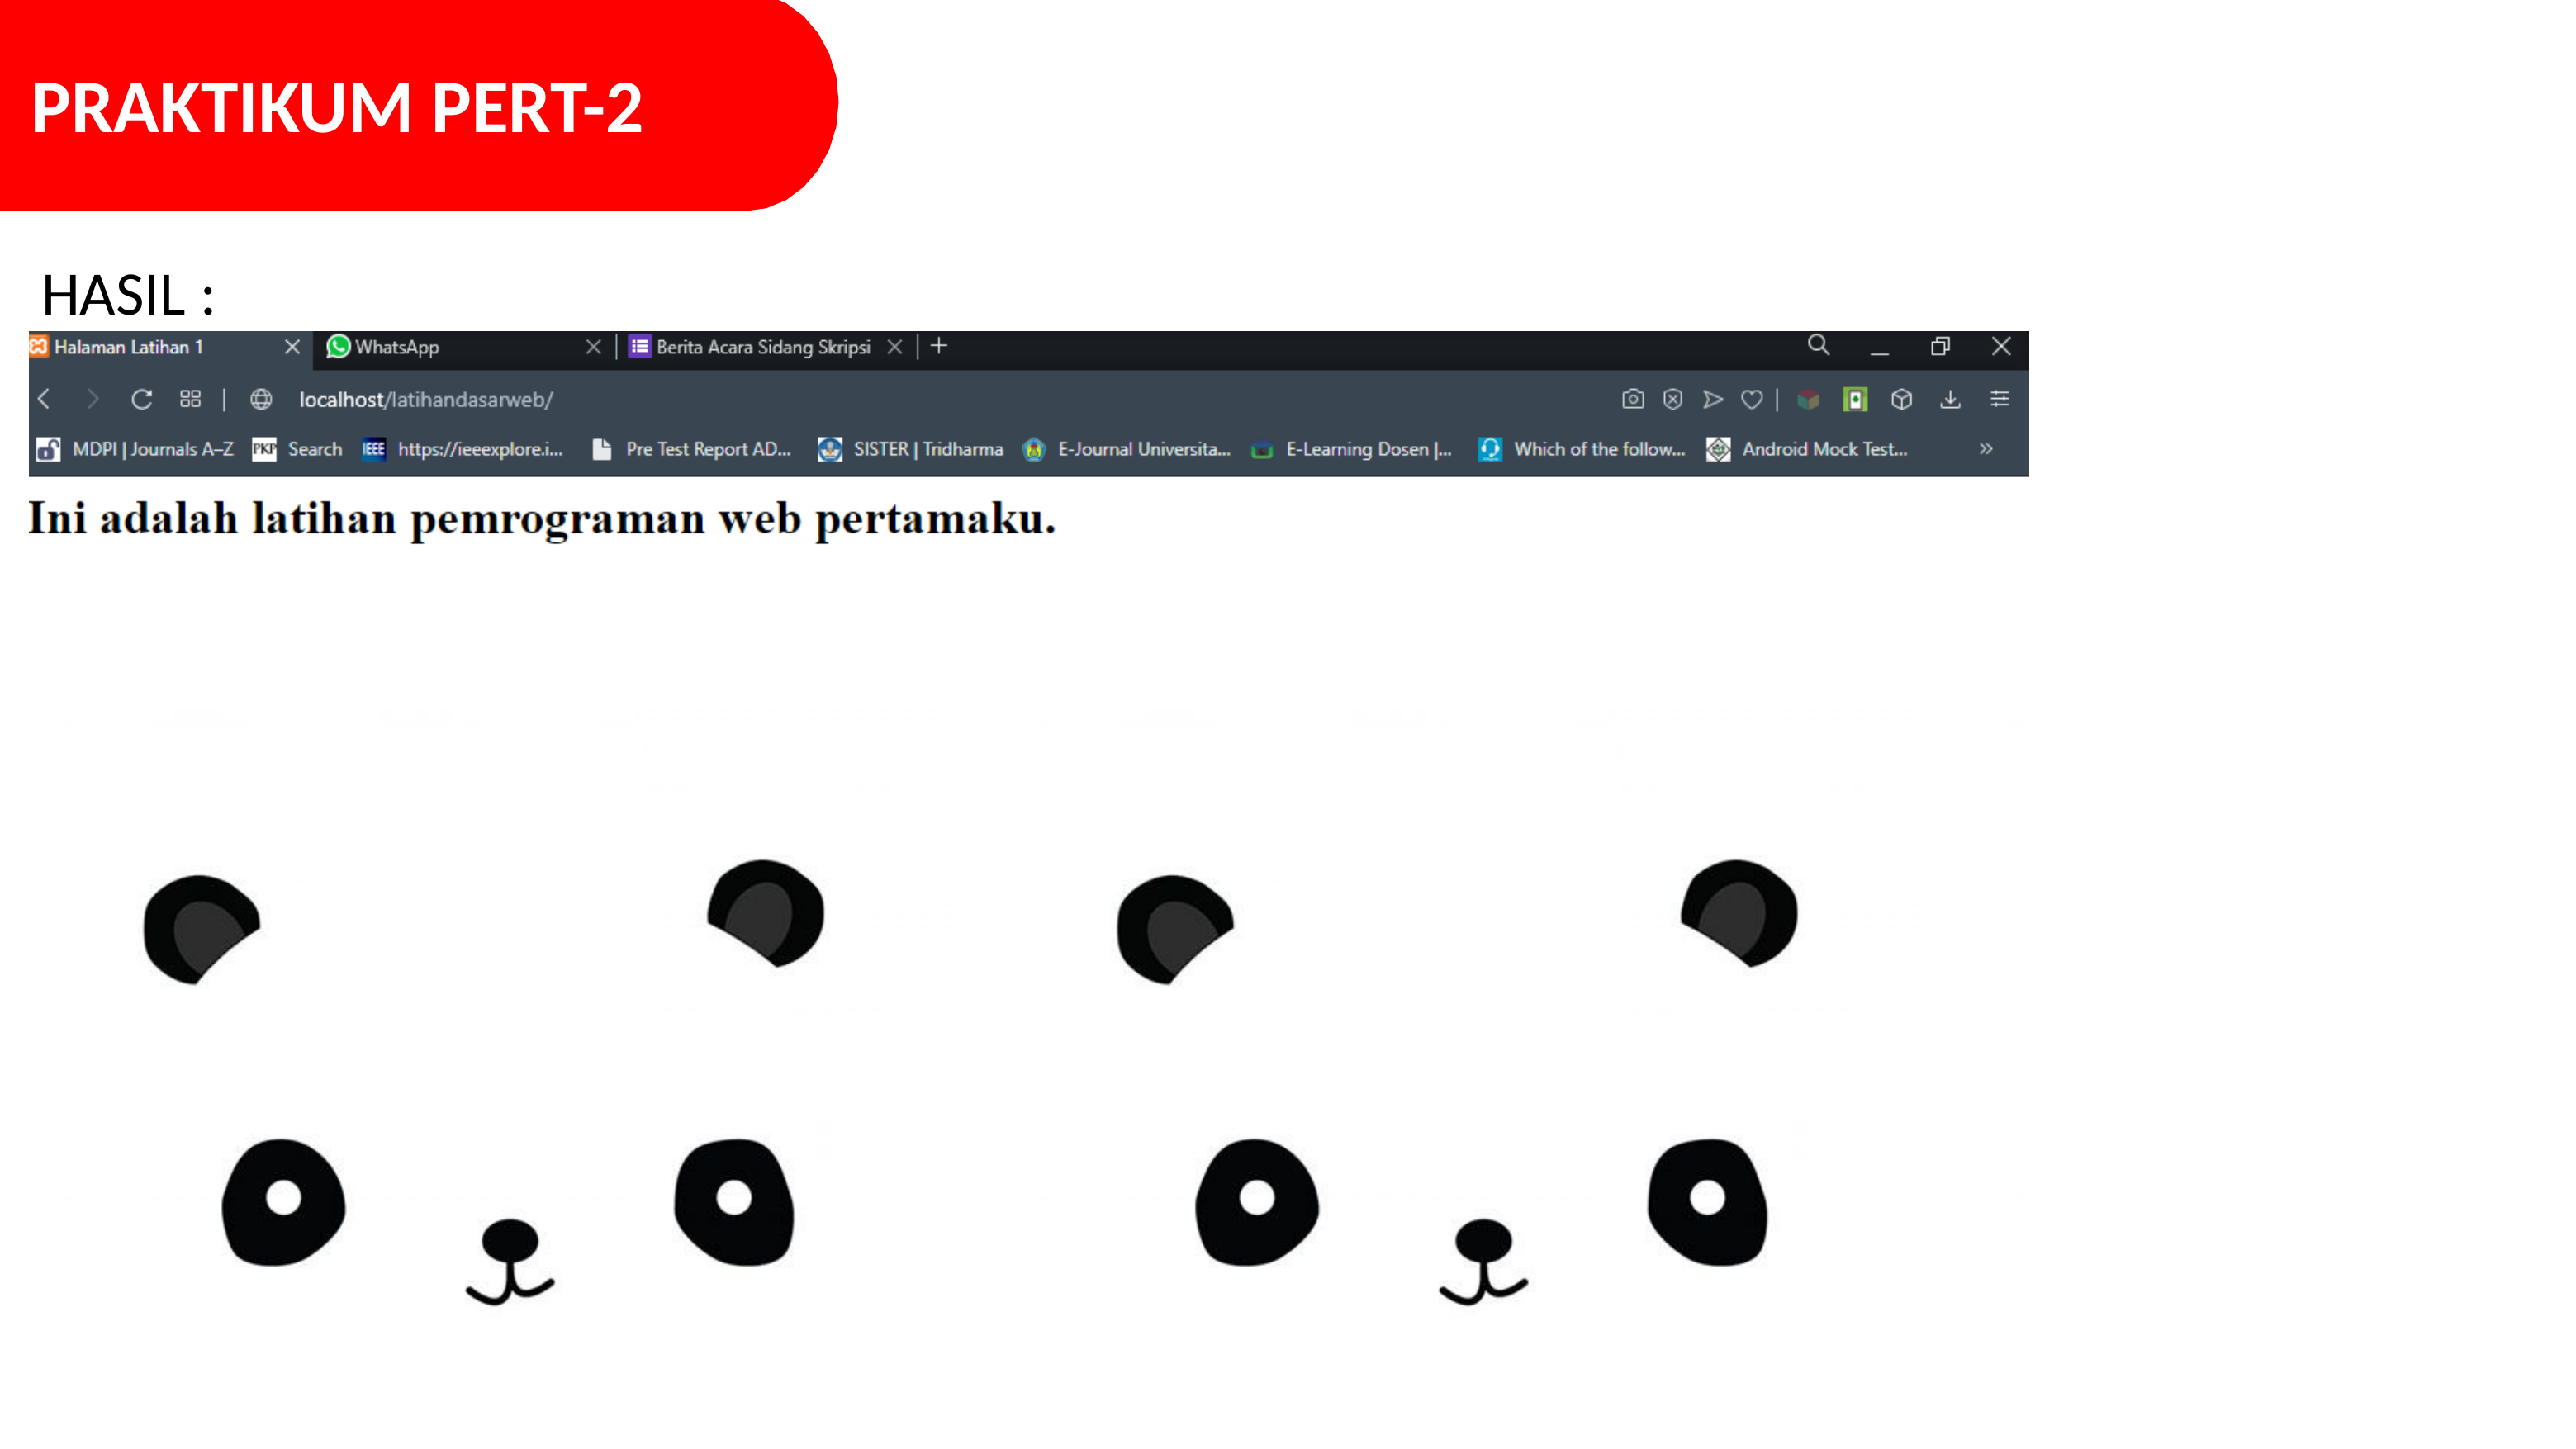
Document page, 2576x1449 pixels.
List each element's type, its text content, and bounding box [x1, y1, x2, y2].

text_box [0, 0, 830, 211]
text_box PRAKTIKUM PERT-2 [29, 54, 839, 148]
text_box HASIL : [29, 247, 2527, 334]
picture [29, 331, 2029, 1428]
